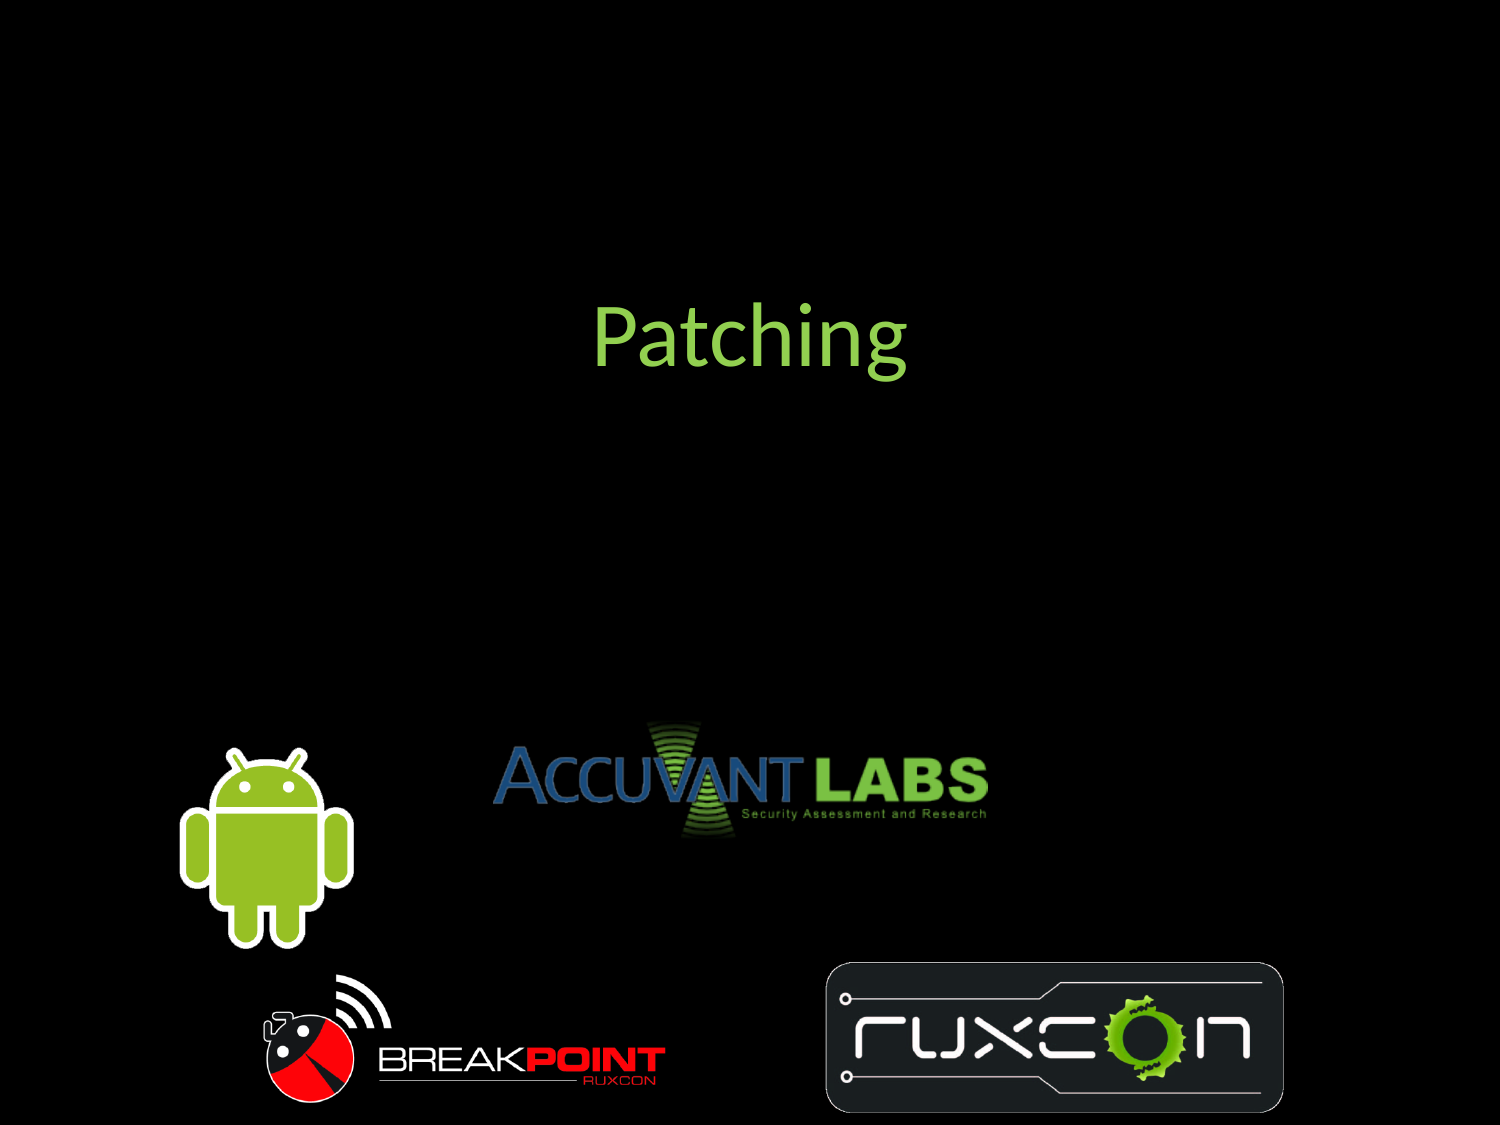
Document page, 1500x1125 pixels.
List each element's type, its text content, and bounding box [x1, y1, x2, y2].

picture [249, 962, 679, 1113]
picture [172, 740, 361, 954]
picture [493, 710, 988, 850]
title Patching [112, 208, 1388, 450]
picture [825, 962, 1284, 1113]
